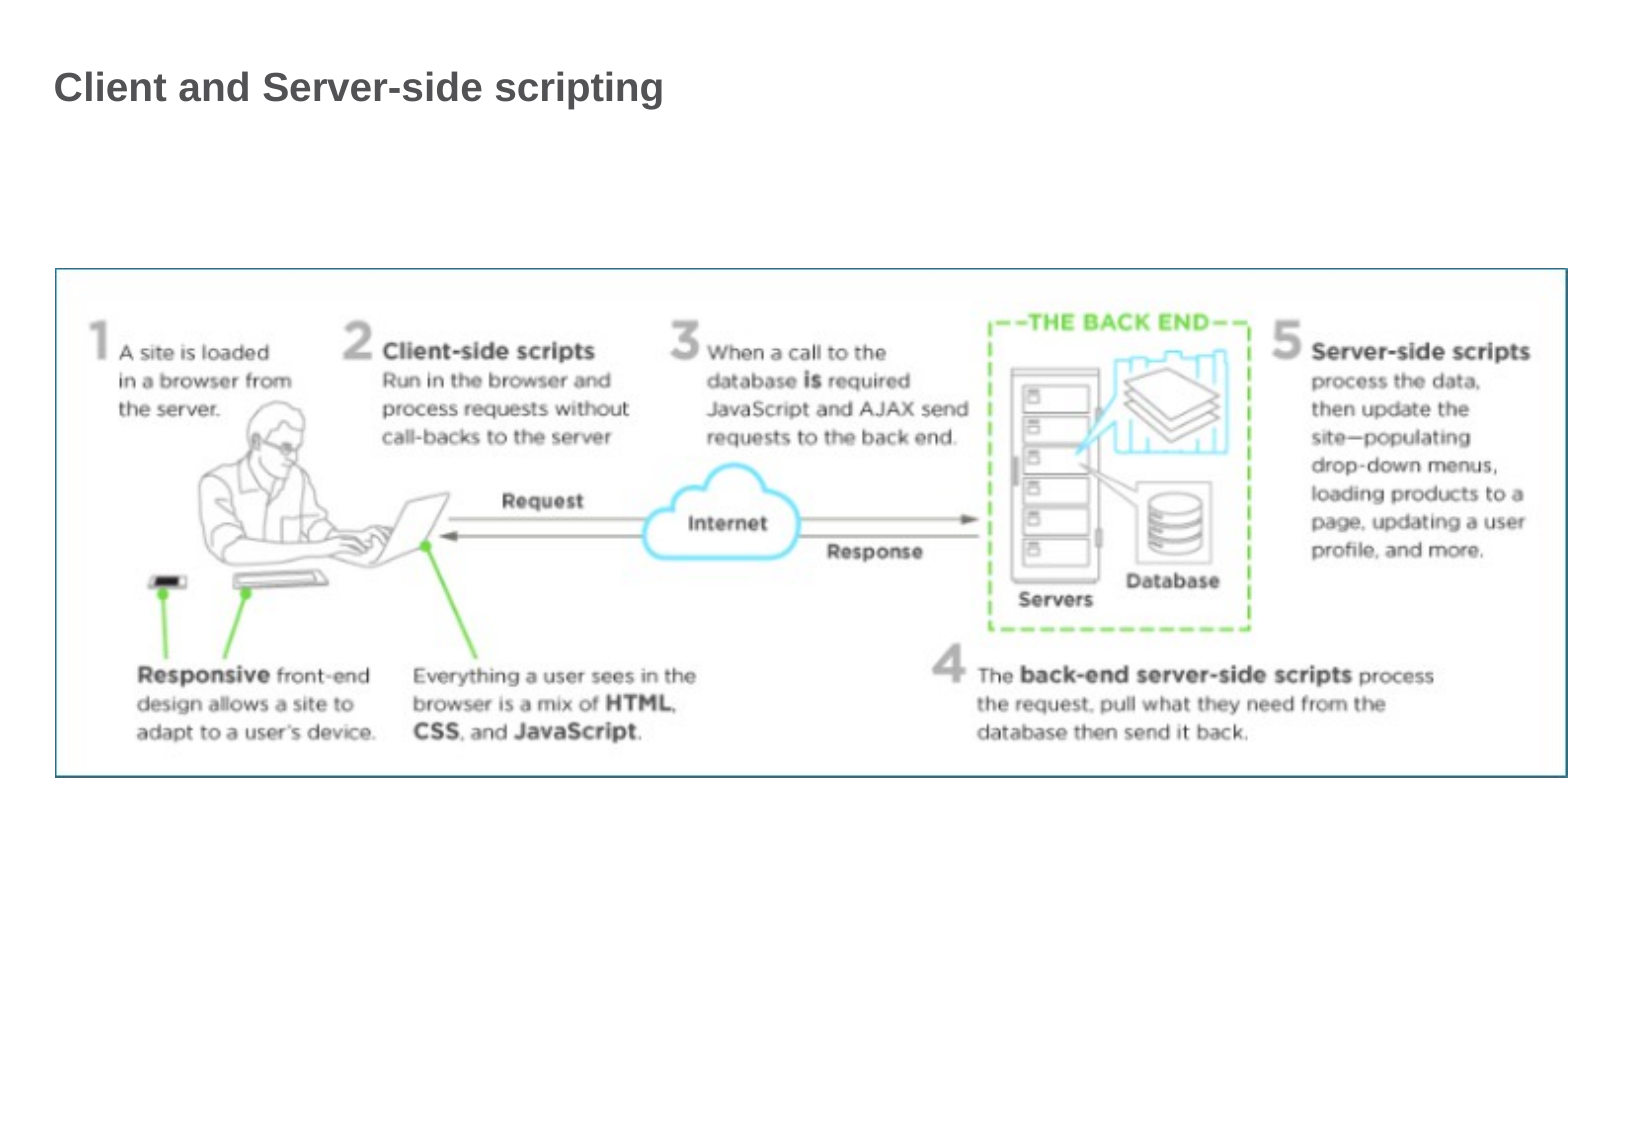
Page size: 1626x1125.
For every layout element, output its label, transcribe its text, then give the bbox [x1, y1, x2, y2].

title Client and Server-side scripting [48, 33, 1154, 249]
picture [55, 268, 1569, 778]
